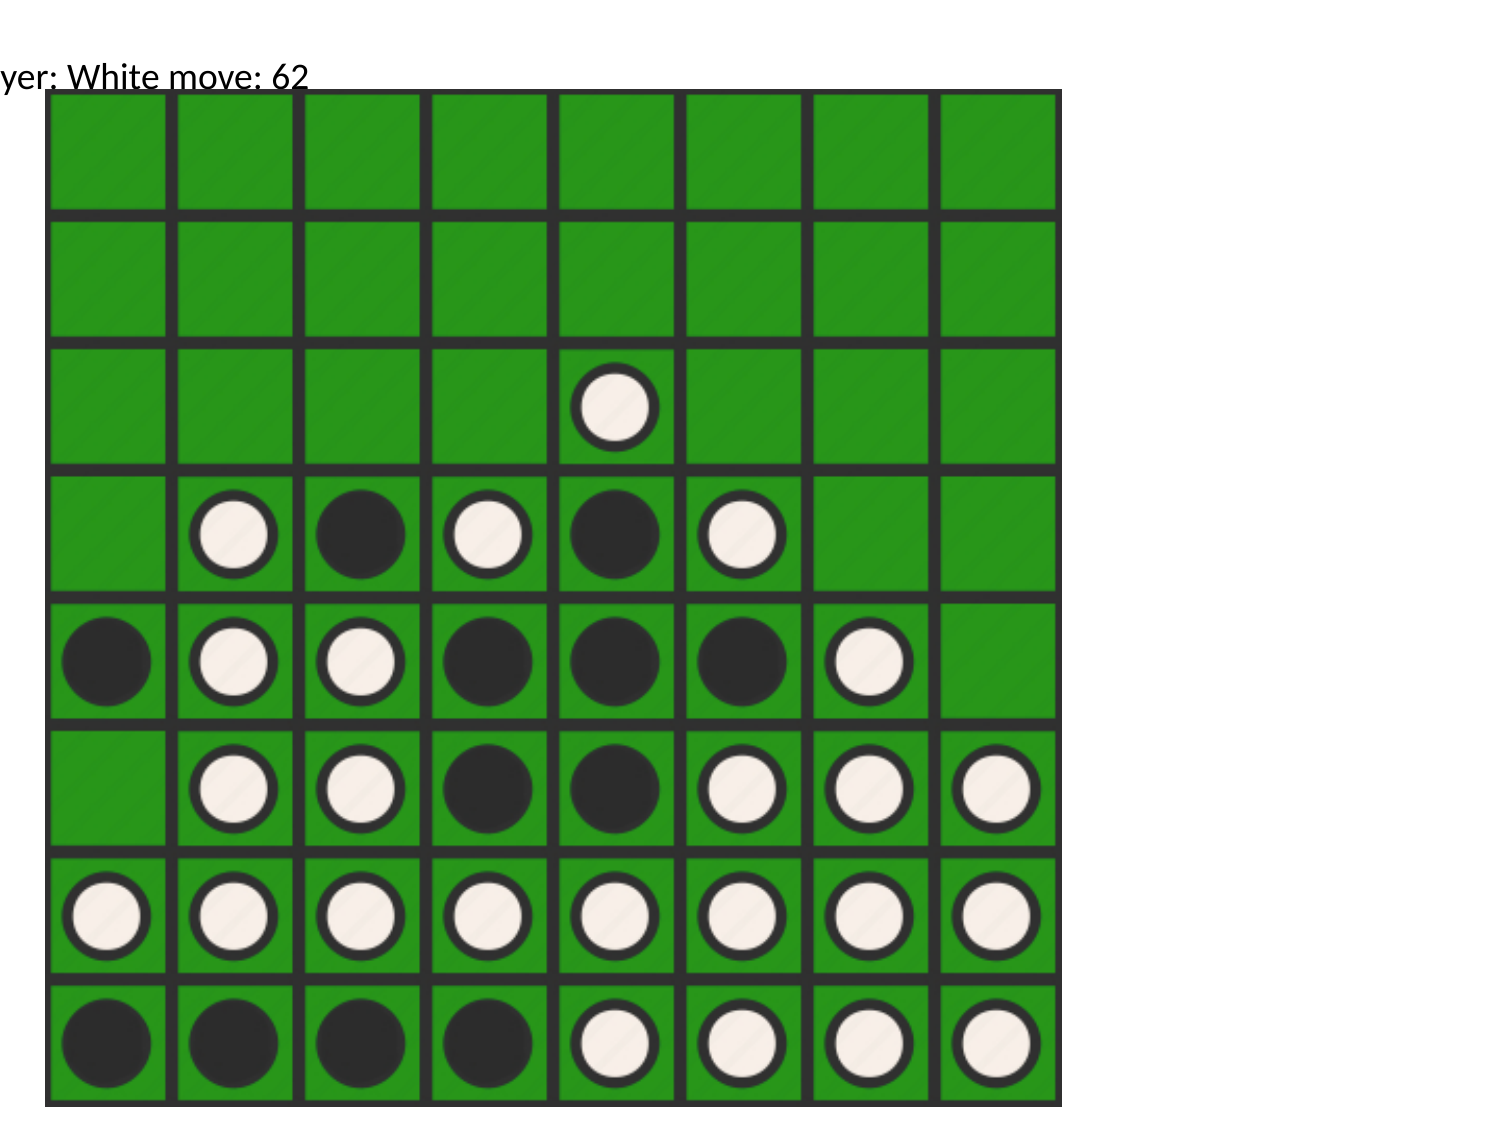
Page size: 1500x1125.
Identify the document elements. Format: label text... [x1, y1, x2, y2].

text_box turn: 32 player: White move: 62 [0, 44, 325, 105]
picture [44, 89, 1062, 1107]
